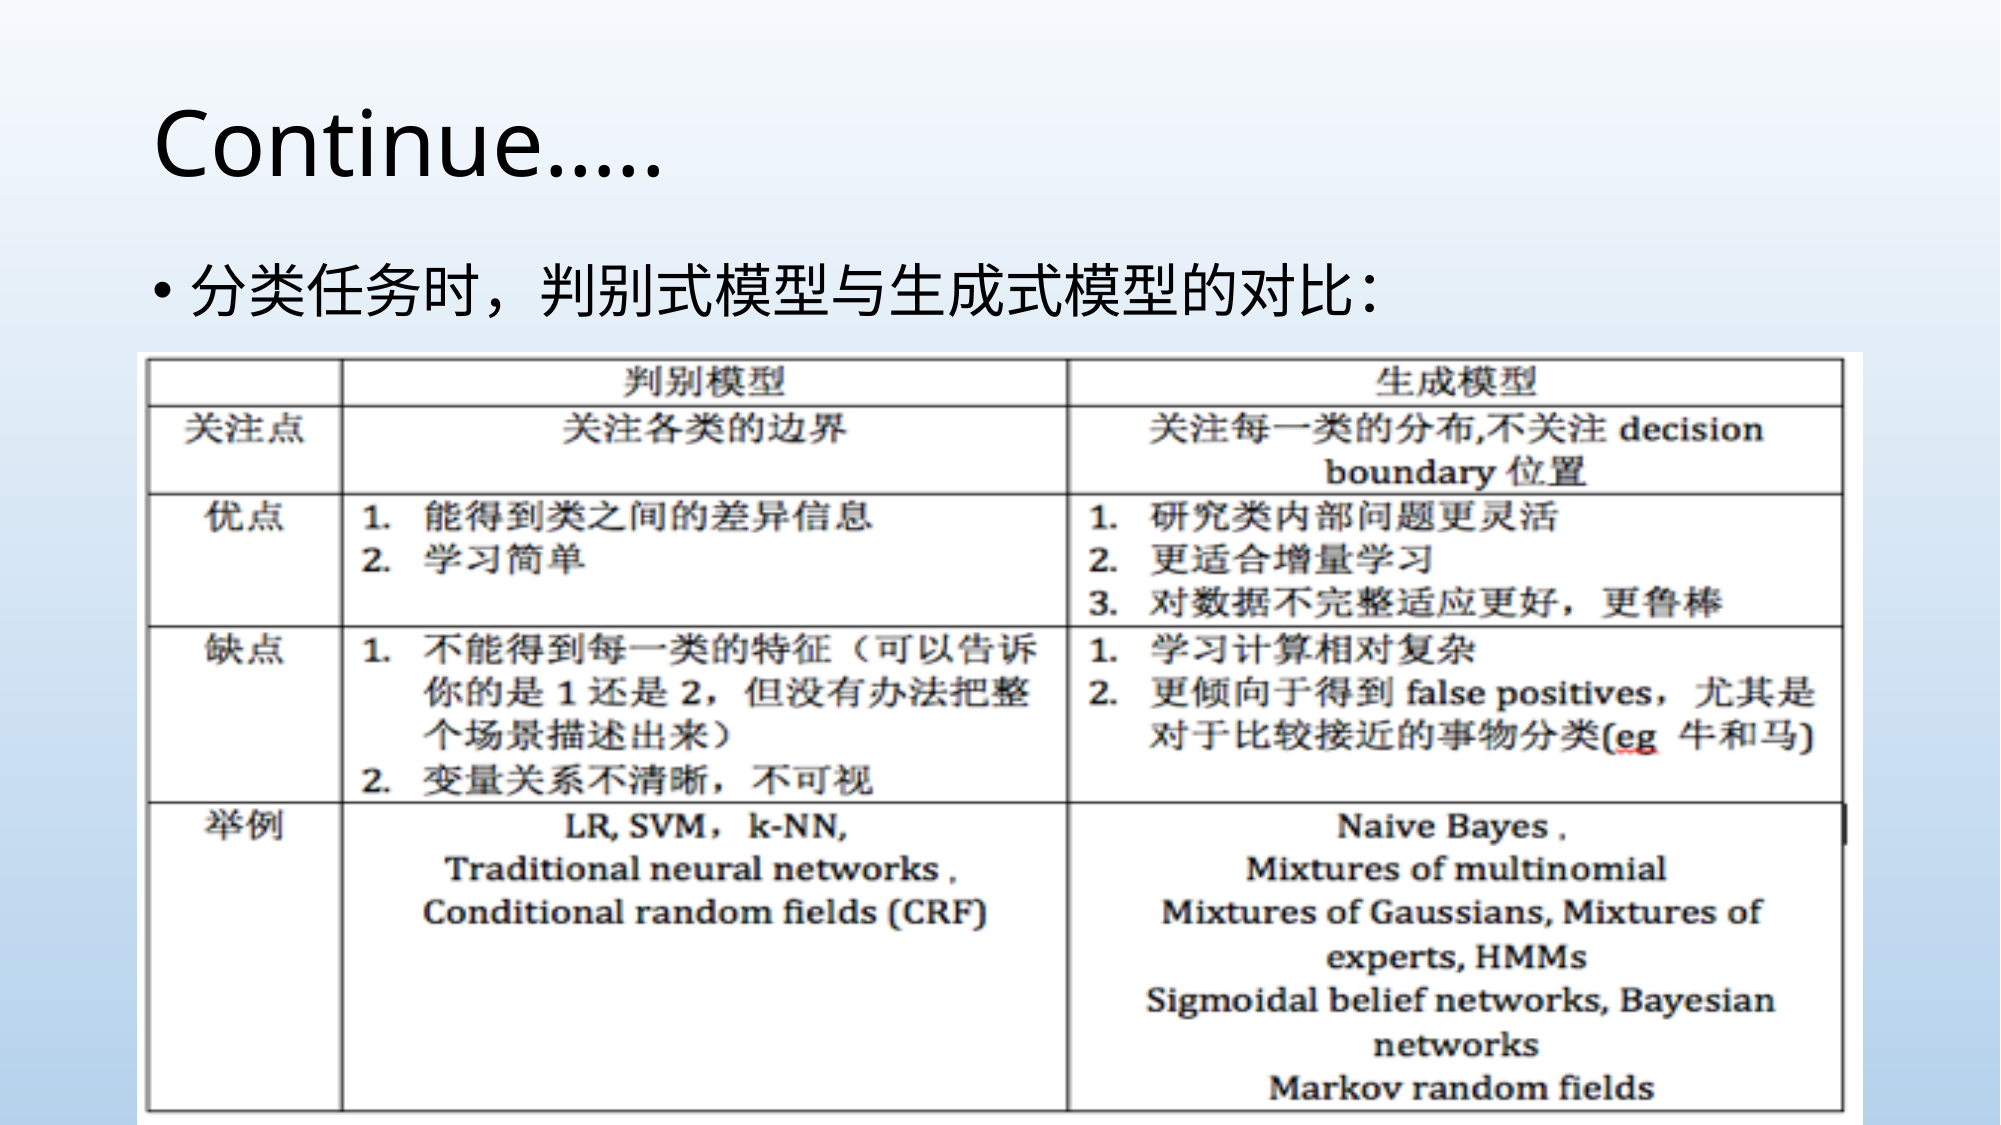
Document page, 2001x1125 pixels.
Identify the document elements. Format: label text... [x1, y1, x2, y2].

list 分类任务时，判别式模型与生成式模型的对比： [137, 254, 1863, 352]
title Continue….. [137, 59, 1863, 235]
picture [137, 352, 1863, 1125]
